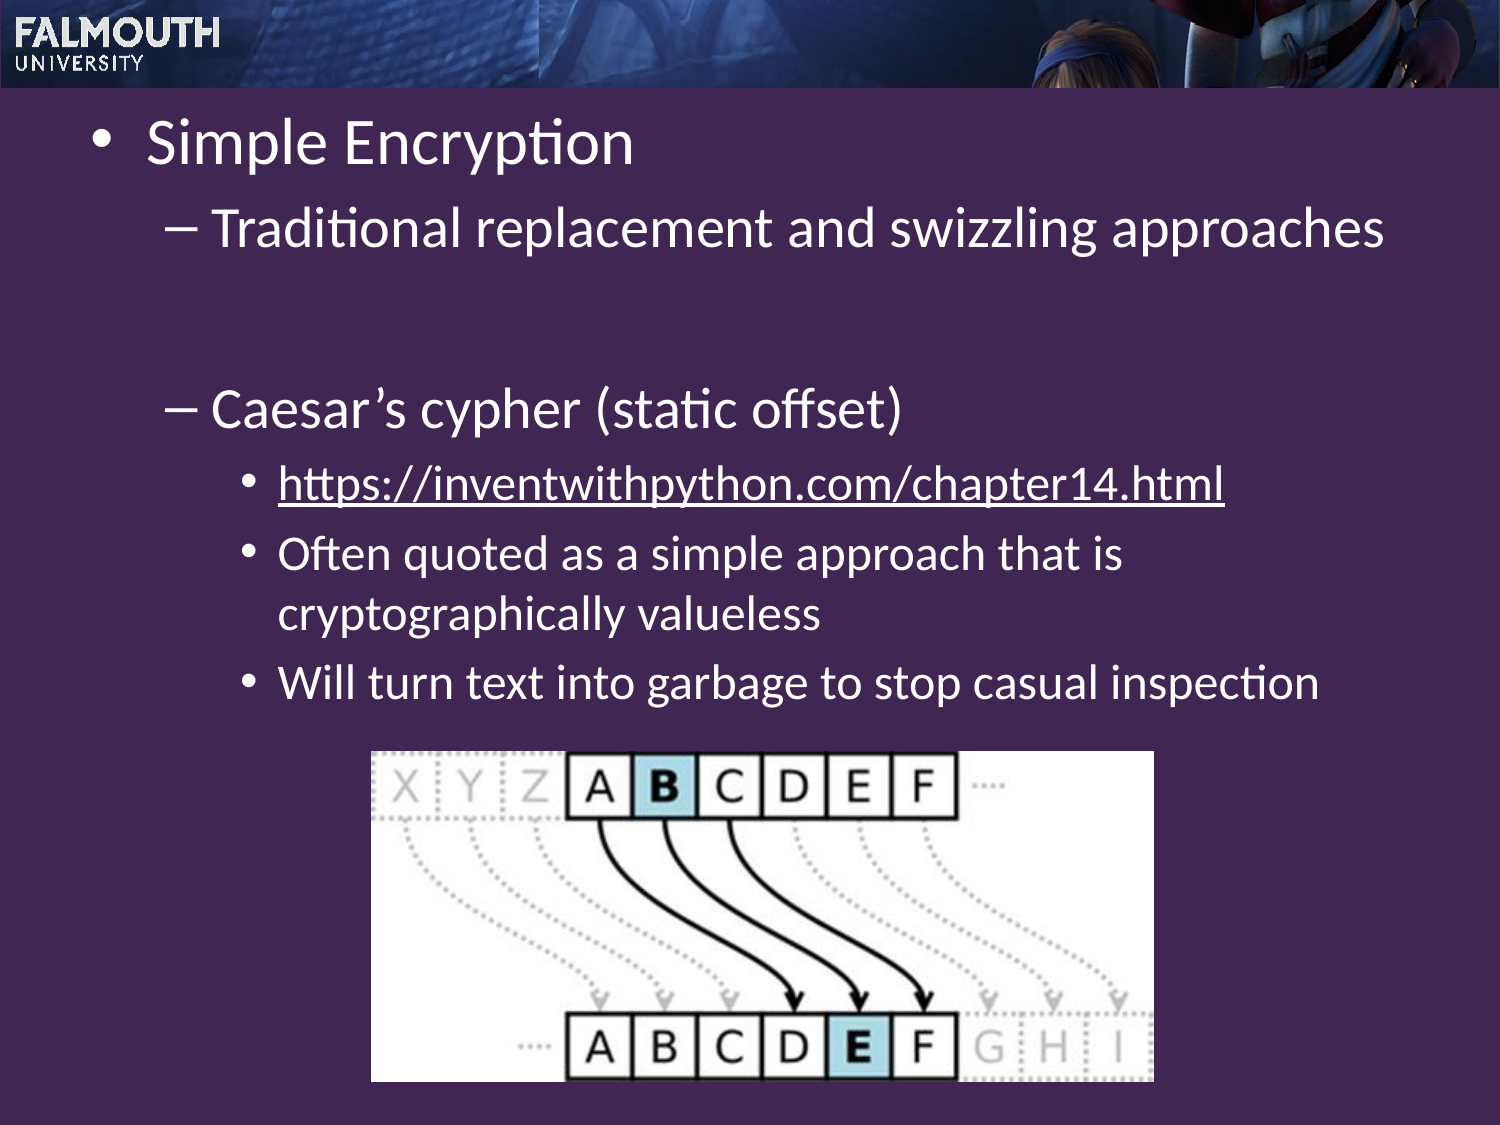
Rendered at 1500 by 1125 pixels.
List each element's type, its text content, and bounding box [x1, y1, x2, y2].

list Simple Encryption Traditional replacement and swizzling approaches Caesar’s cypher (static offset) https://inventwithpython.com/chapter14.html Often quoted as a simple approach that is cryptographically valueless Will turn text into garbage to stop casual inspection [75, 90, 1425, 1094]
picture [371, 751, 1154, 1082]
picture [0, 0, 1500, 90]
